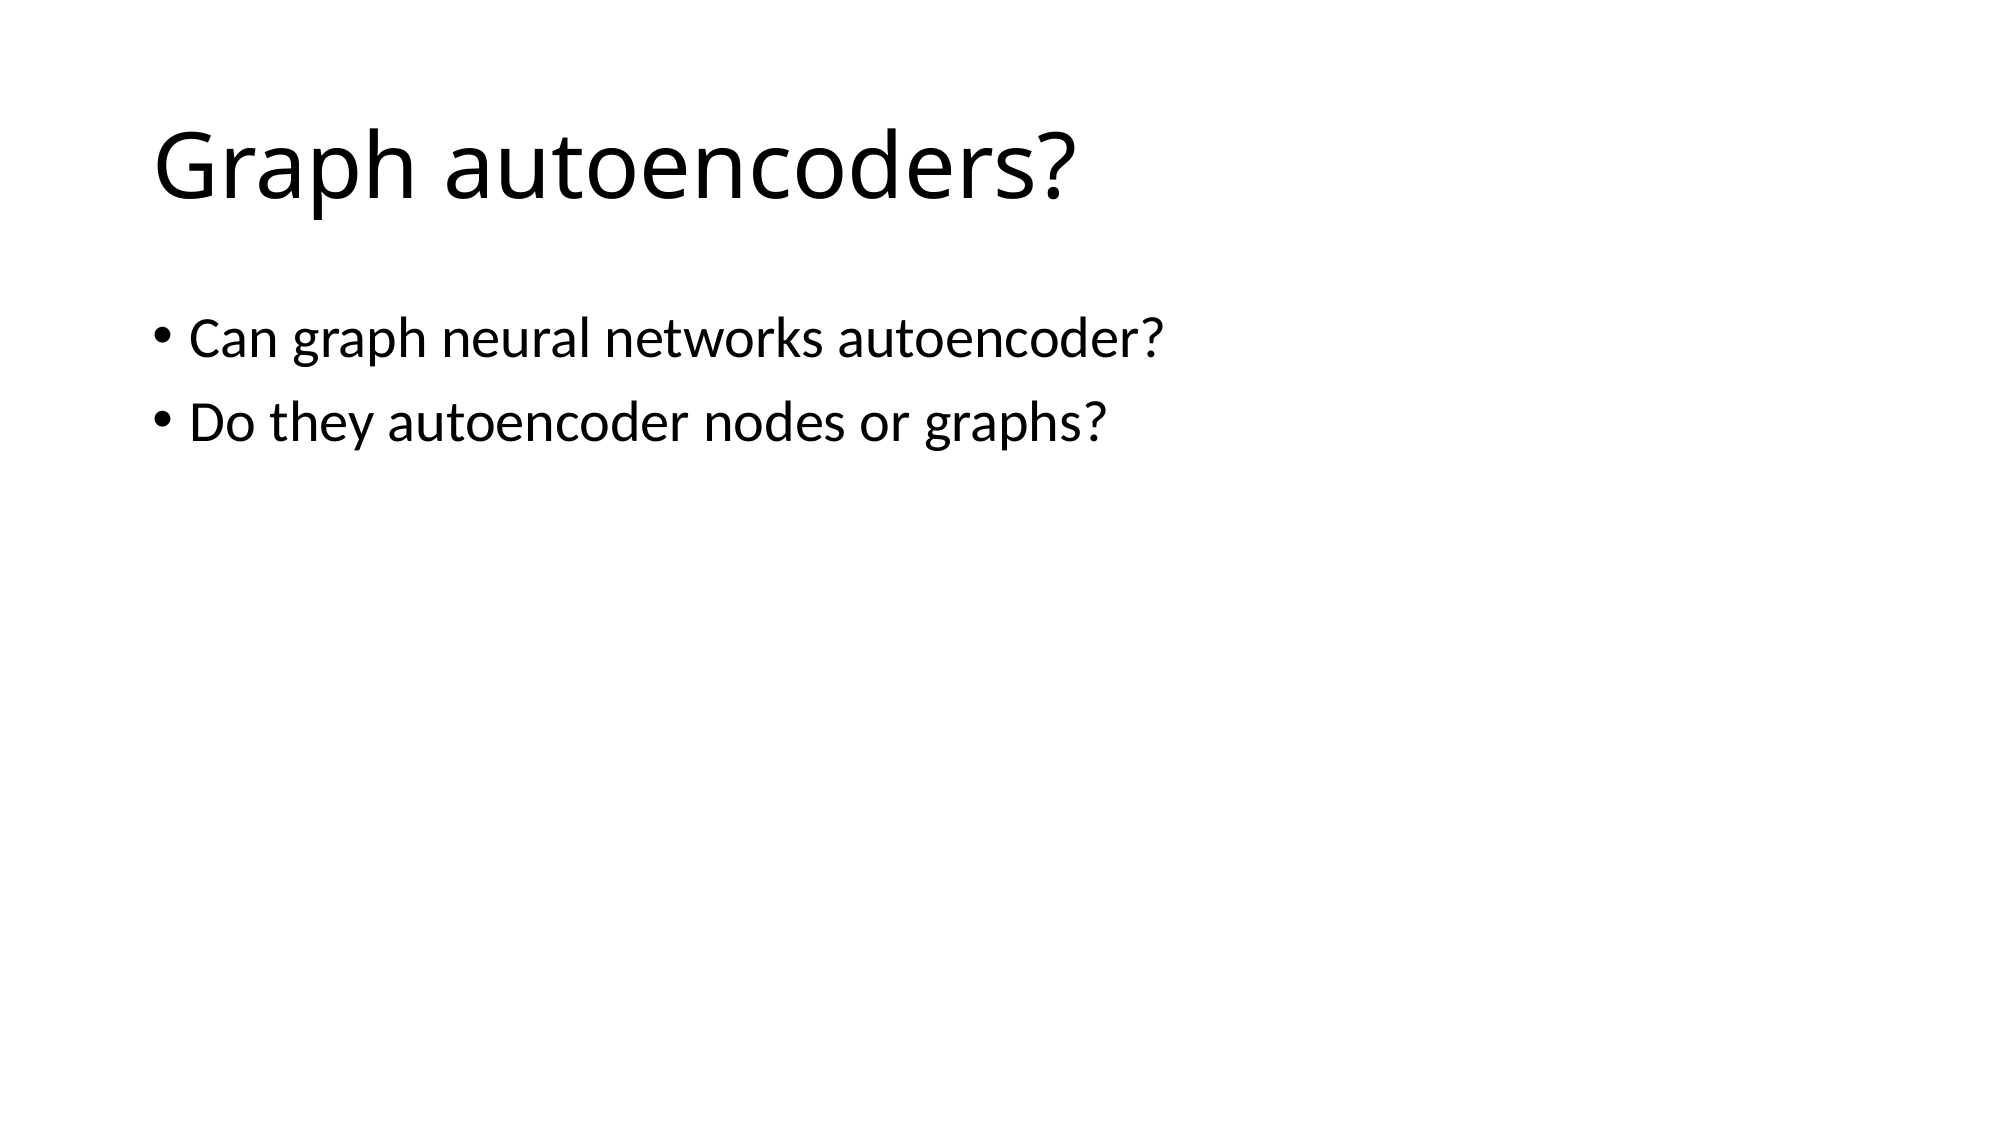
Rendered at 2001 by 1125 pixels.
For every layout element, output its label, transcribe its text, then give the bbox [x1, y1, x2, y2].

list Can graph neural networks autoencoder? Do they autoencoder nodes or graphs? [137, 299, 1863, 1014]
title Graph autoencoders? [137, 59, 1863, 278]
